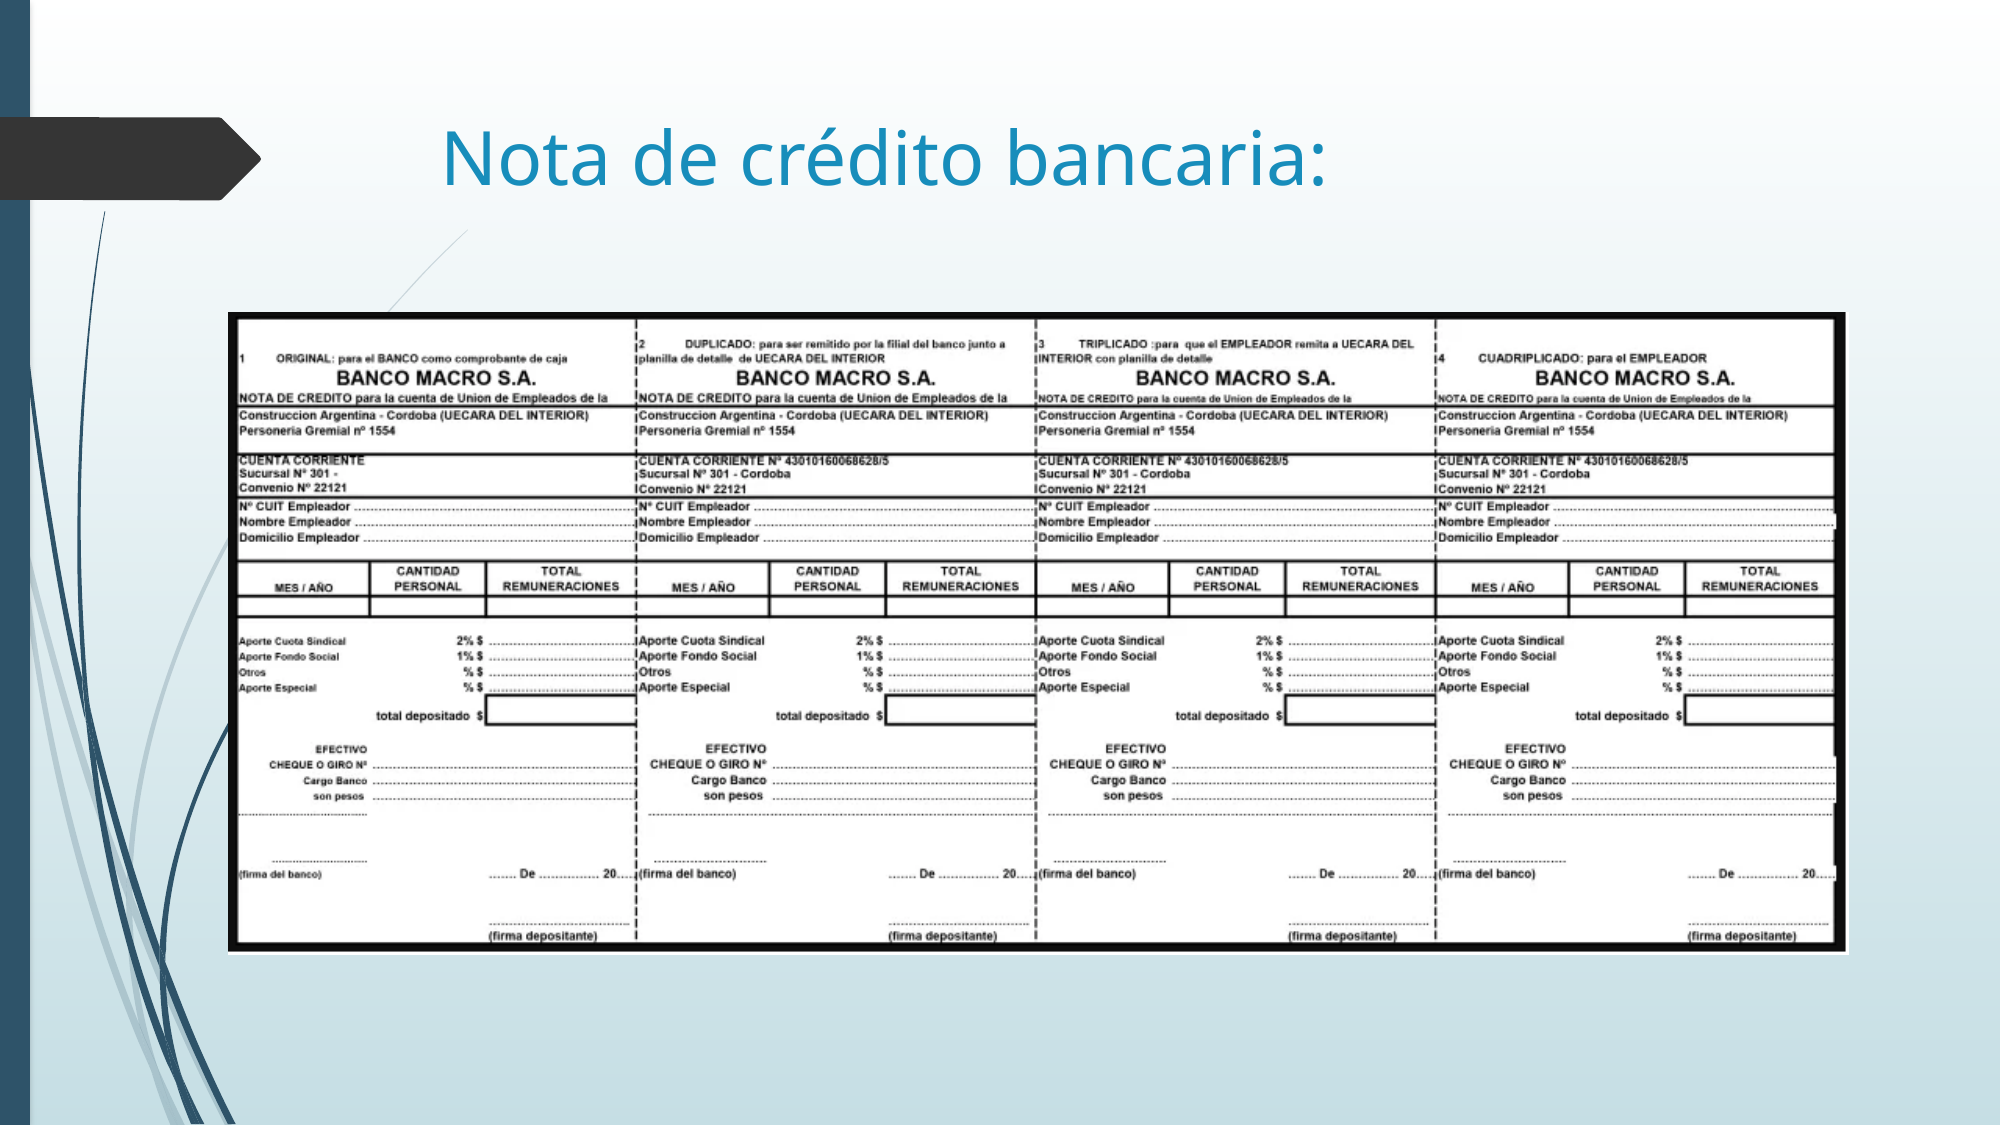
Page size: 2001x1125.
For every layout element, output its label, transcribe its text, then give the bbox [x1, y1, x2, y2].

picture [228, 312, 1850, 955]
title Nota de crédito bancaria: [425, 102, 1888, 313]
